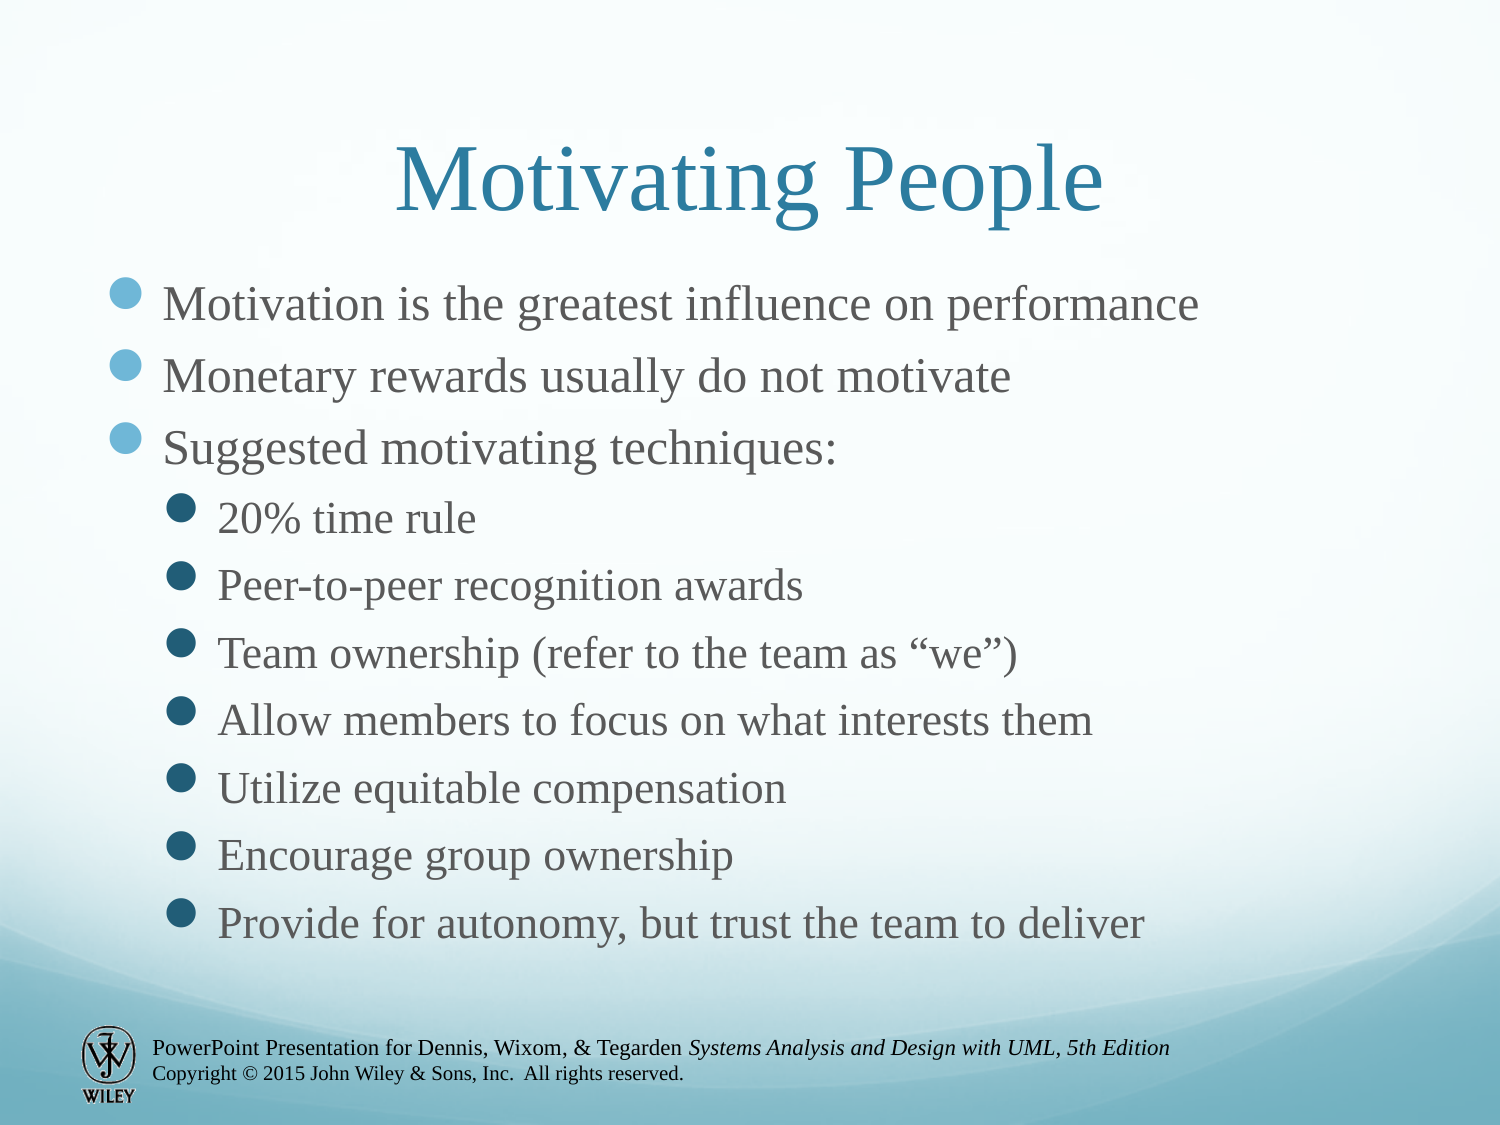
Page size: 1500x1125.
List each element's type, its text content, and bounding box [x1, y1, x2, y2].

picture [78, 1024, 138, 1105]
title Motivating People [89, 17, 1410, 238]
list Motivation is the greatest influence on performance Monetary rewards usually do not motivate Suggested motivating techniques: 20% time rule Peer-to-peer recognition awards Team ownership (refer to the team as “we”) Allow members to focus on what interests them Utilize equitable compensation Encourage group ownership Provide for autonomy, but trust the team to deliver [89, 262, 1410, 976]
